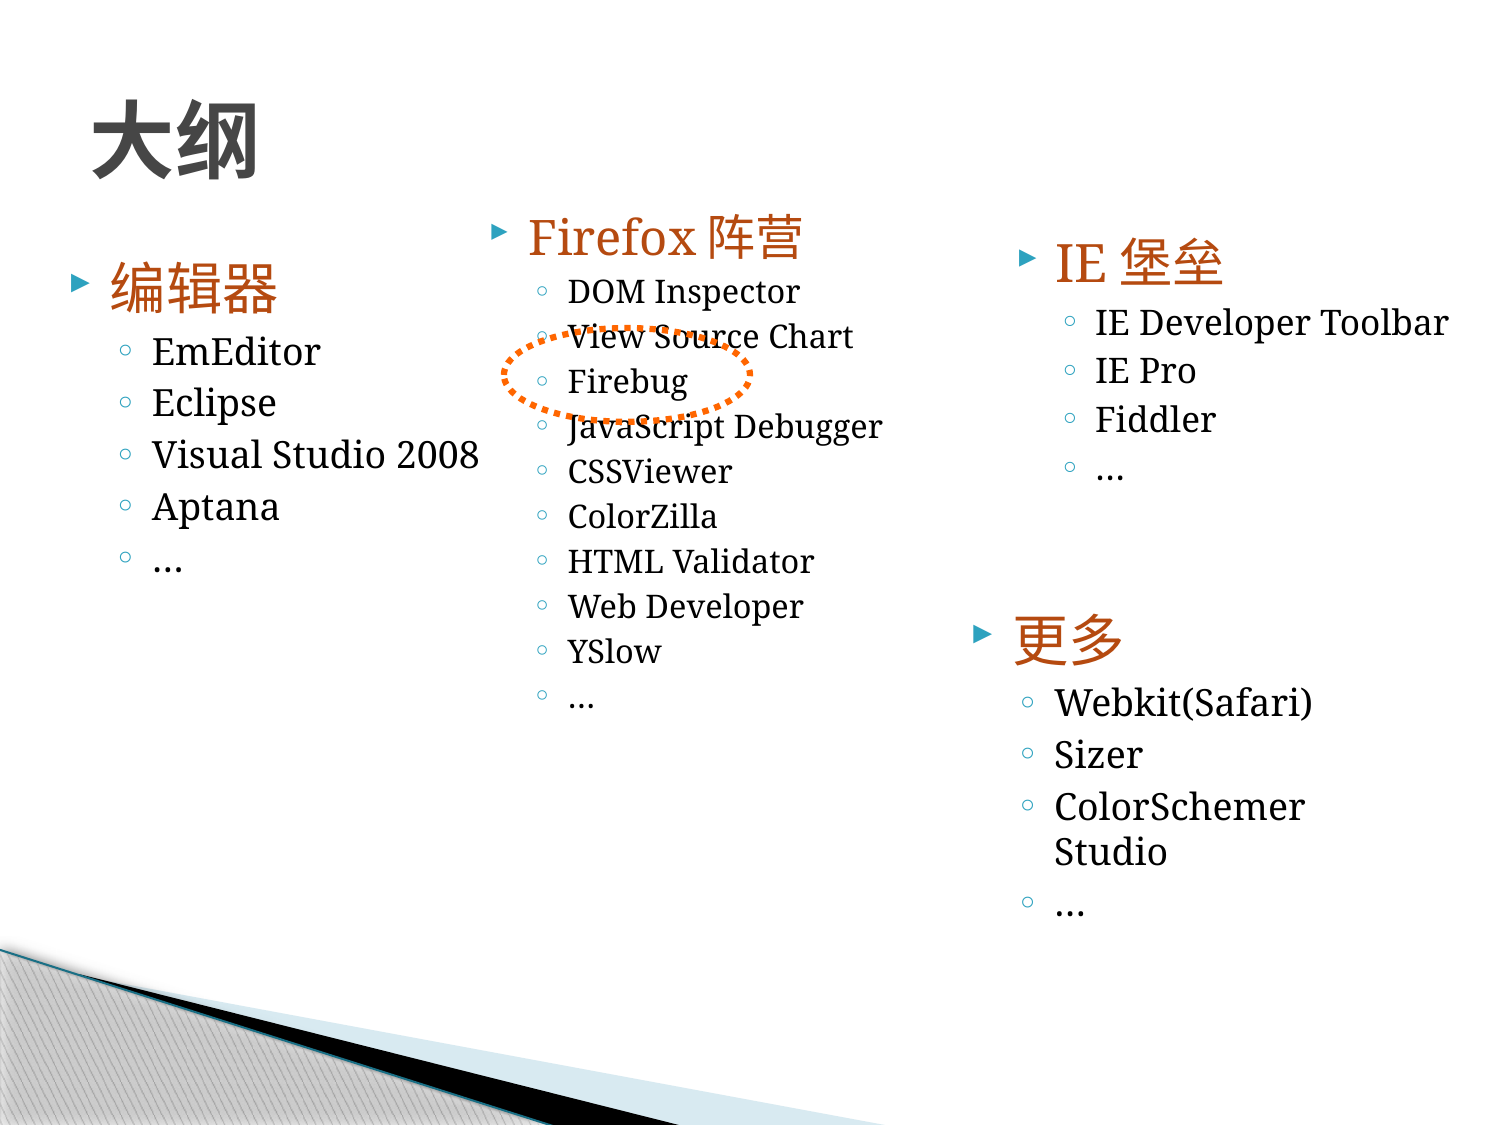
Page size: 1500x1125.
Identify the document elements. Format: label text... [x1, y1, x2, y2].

text_box [503, 328, 751, 422]
text_box 编辑器 EmEditor Eclipse Visual Studio 2008 Aptana … [35, 246, 516, 774]
title 大纲 [75, 45, 1425, 233]
text_box IE堡垒 IE Developer Toolbar IE Pro Fiddler … [984, 222, 1465, 528]
list Firefox阵营 DOM Inspector View Source Chart Firebug JavaScript Debugger CSSViewer ColorZilla HTML Validator Web Developer YSlow … [457, 233, 938, 727]
text_box 更多 Webkit(Safari) Sizer ColorSchemer Studio … [937, 597, 1418, 985]
